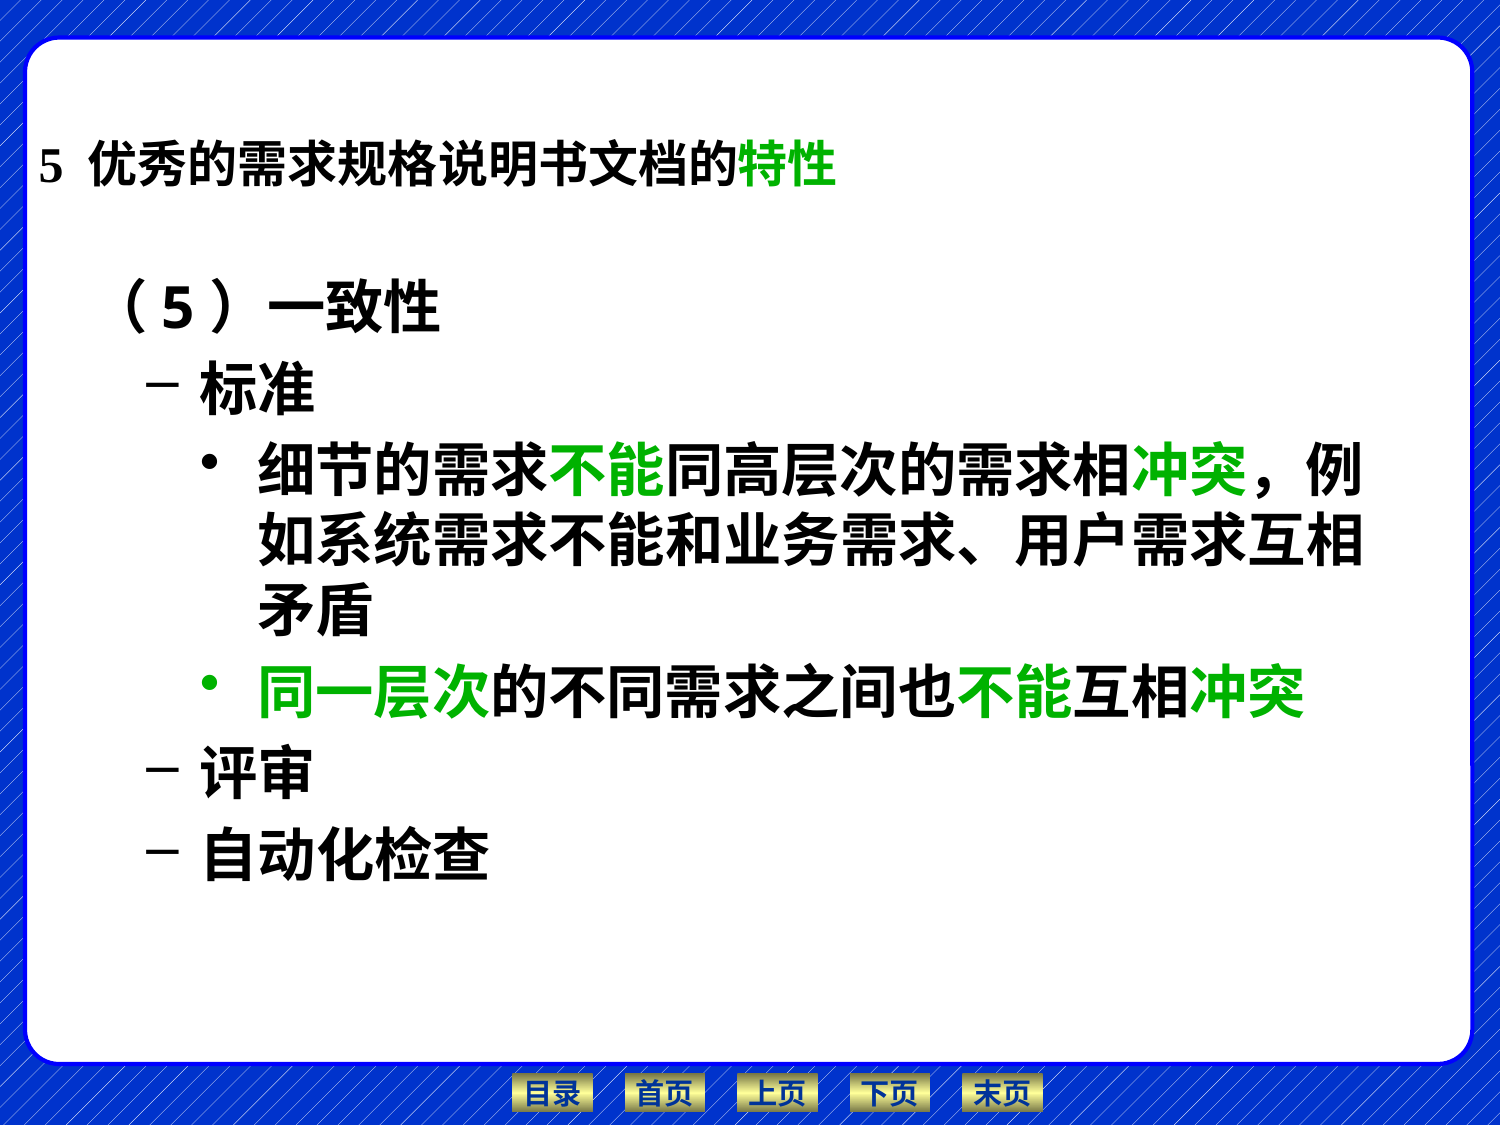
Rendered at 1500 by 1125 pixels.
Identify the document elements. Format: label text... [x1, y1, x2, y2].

text_box 5 优秀的需求规格说明书文档的特性 [23, 125, 853, 201]
text_box （5）一致性 标准 细节的需求不能同高层次的需求相冲突，例如系统需求不能和业务需求、用户需求互相矛盾 同一层次的不同需求之间也不能互相冲突 评审 自动化检查 [74, 262, 1425, 1006]
